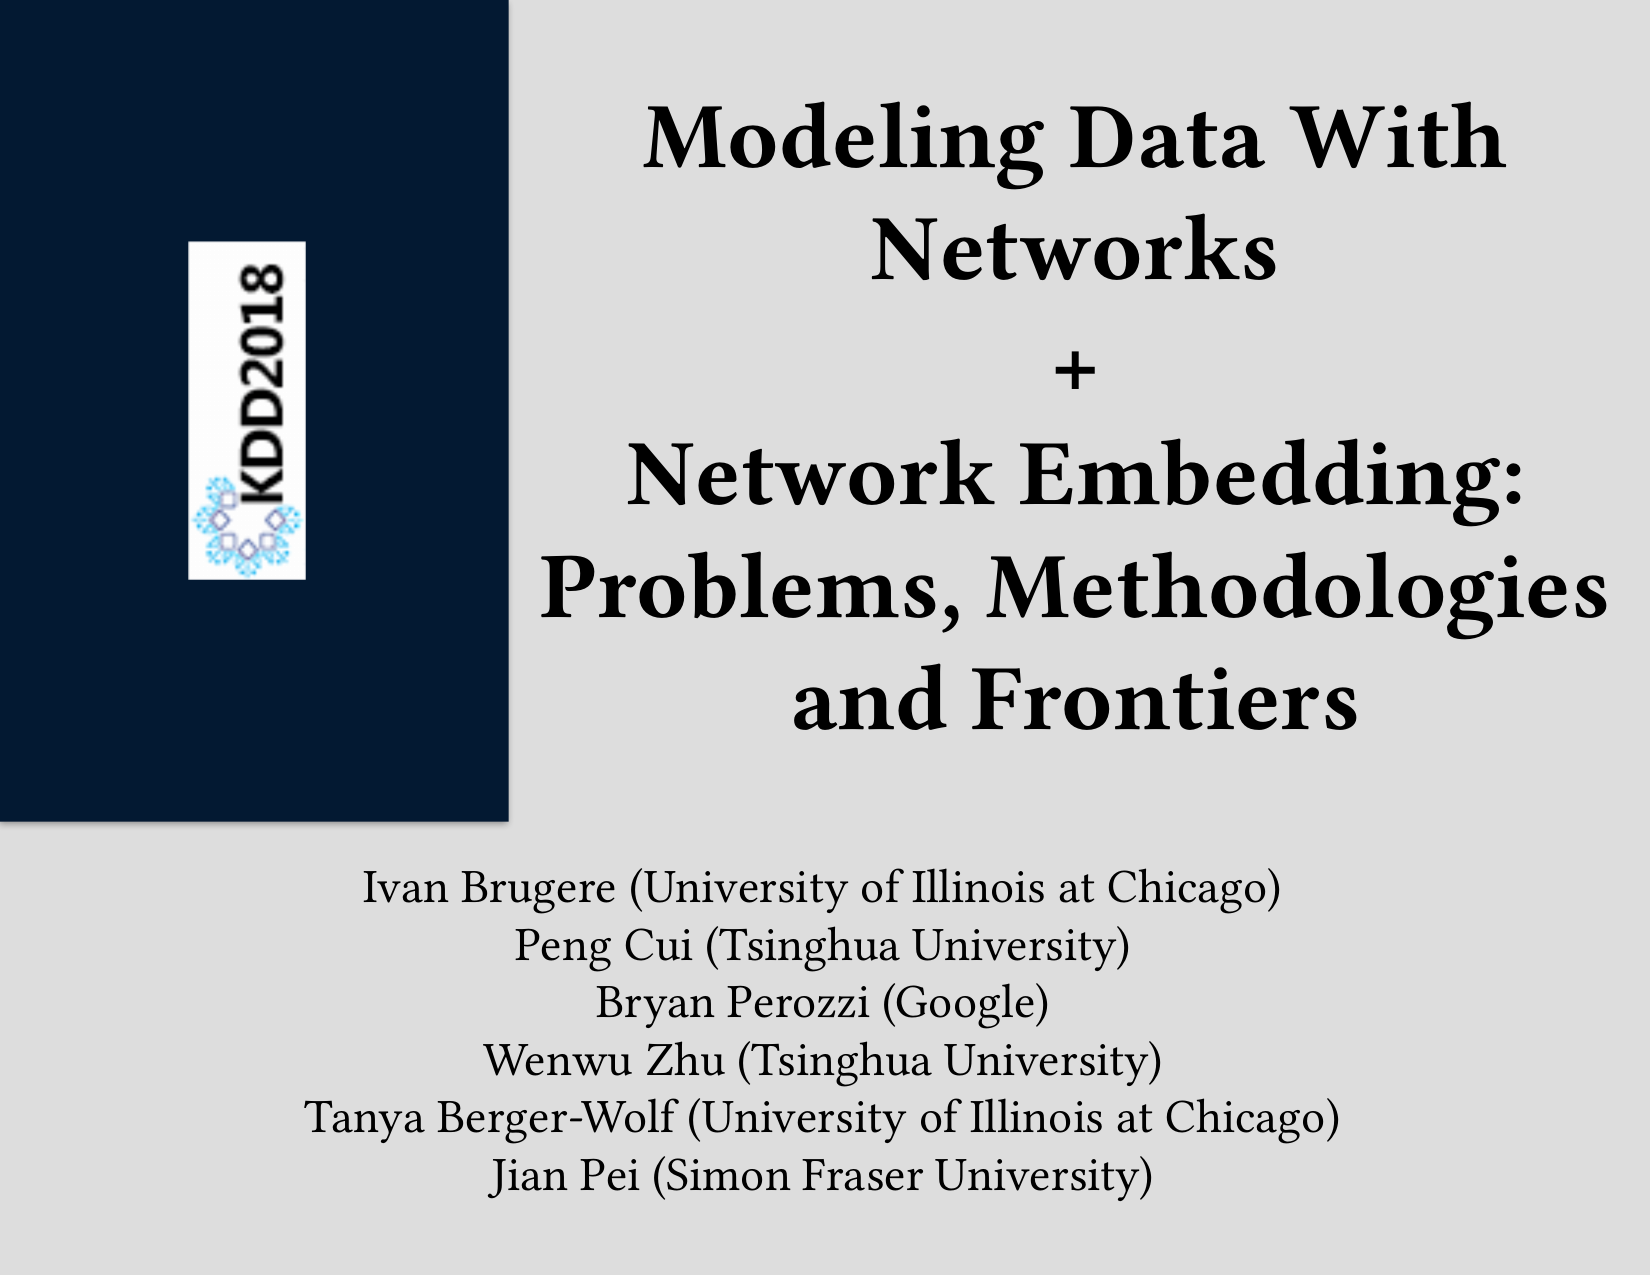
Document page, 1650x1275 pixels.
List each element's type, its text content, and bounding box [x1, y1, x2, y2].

title Modeling Data With Networks + Network Embedding: Problems, Methodologies and Frontiers [504, 0, 1648, 822]
subtitle Ivan Brugere (University of Illinois at Chicago) Peng Cui (Tsinghua University) Bryan Perozzi (Google) Wenwu Zhu (Tsinghua University) Tanya Berger-Wolf (University of Illinois at Chicago) Jian Pei (Simon Fraser University) [0, 849, 1648, 1275]
picture [190, 243, 305, 579]
